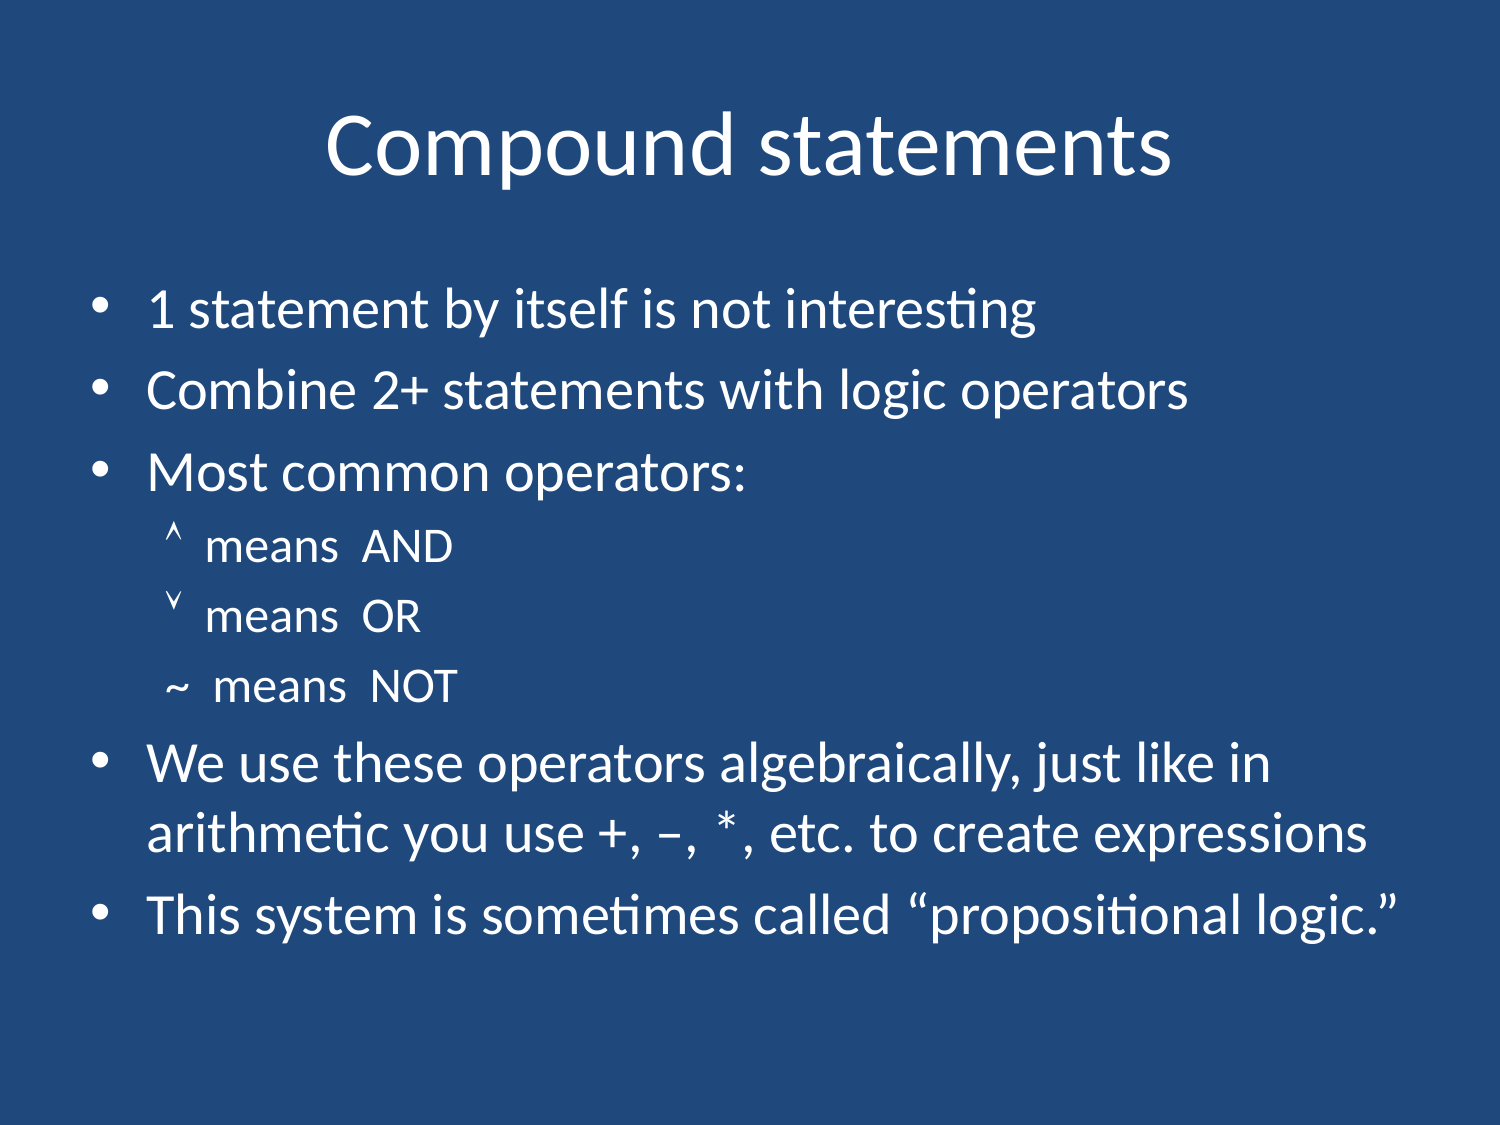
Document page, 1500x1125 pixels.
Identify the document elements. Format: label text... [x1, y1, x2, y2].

title Compound statements [75, 45, 1425, 233]
list 1 statement by itself is not interesting Combine 2+ statements with logic operators Most common operators:  means AND  means OR ~ means NOT We use these operators algebraically, just like in arithmetic you use +, –, *, etc. to create expressions This system is sometimes called “propositional logic.” [75, 262, 1425, 1088]
